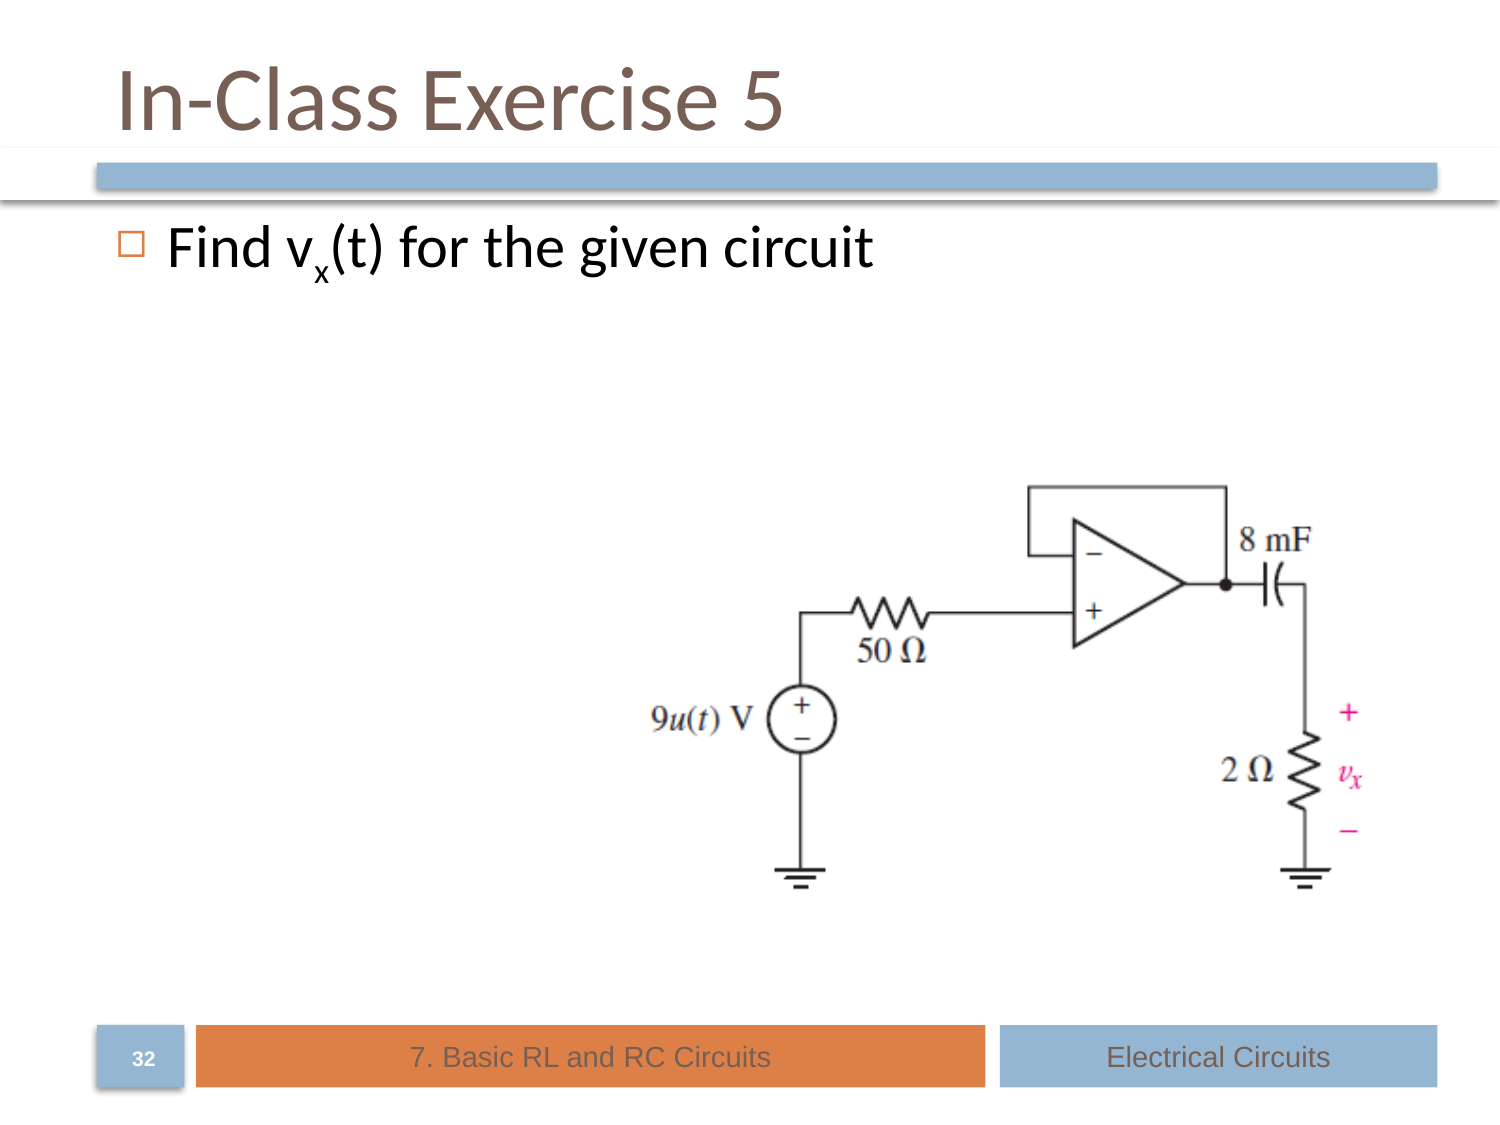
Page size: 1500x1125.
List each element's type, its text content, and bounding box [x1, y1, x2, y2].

footer 7. Basic RL and RC Circuits [196, 1025, 986, 1088]
slide_number 32 [99, 1038, 188, 1079]
title In-Class Exercise 5 [100, 37, 1438, 150]
picture [624, 412, 1394, 911]
slide_number Electrical Circuits [999, 1025, 1438, 1088]
list Find vx(t) for the given circuit [100, 200, 1438, 1000]
